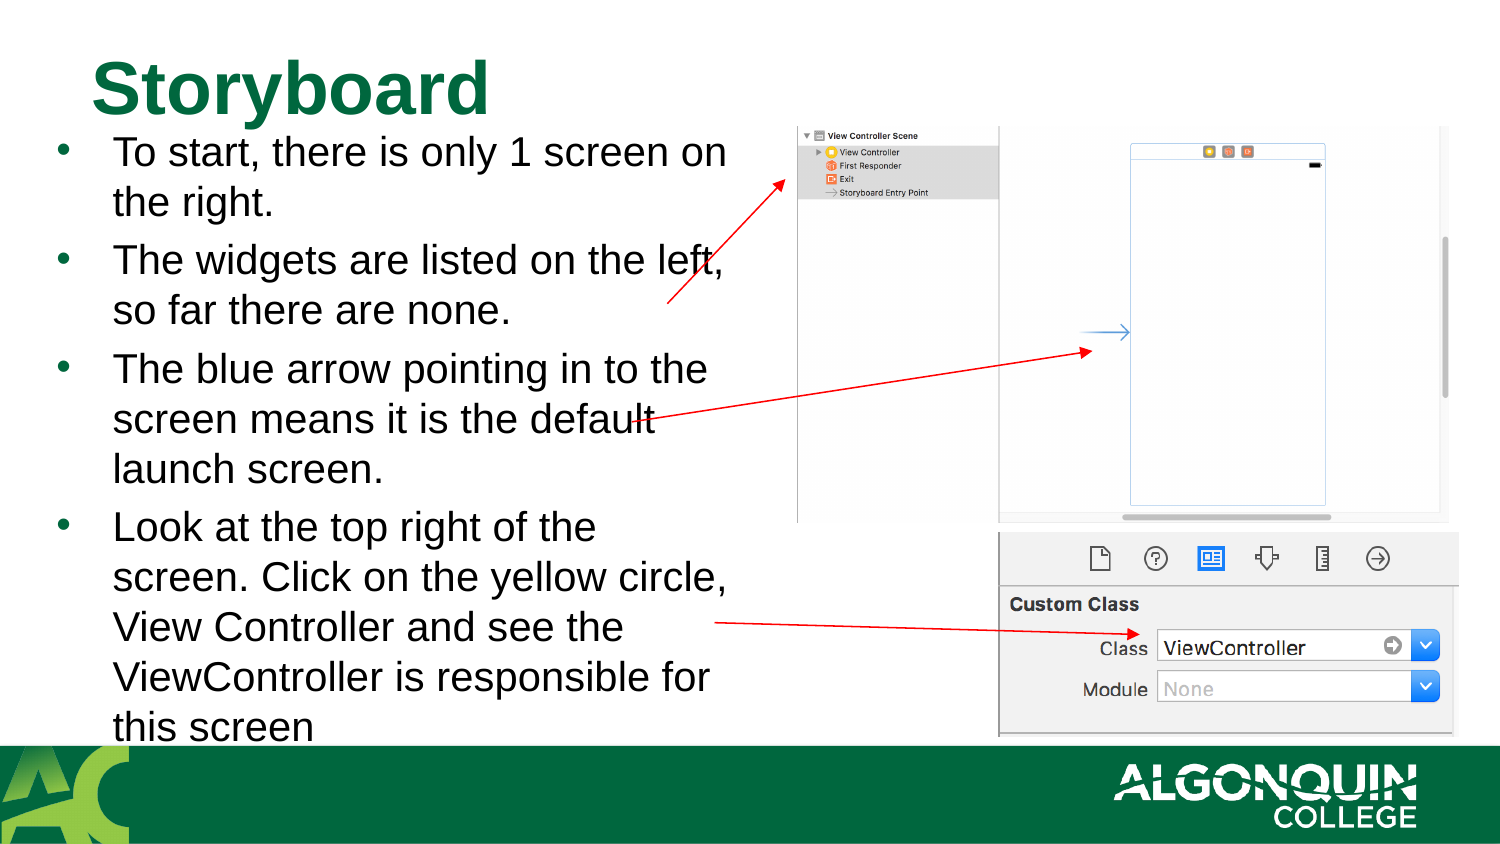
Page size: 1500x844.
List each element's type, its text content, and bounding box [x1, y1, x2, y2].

picture [1, 746, 129, 844]
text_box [714, 622, 1141, 635]
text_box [631, 350, 1093, 423]
title Storyboard [76, 31, 1424, 180]
picture [796, 126, 1449, 524]
picture [997, 532, 1459, 737]
list To start, there is only 1 screen on the right. The widgets are listed on the left, so far there are none. The blue arrow pointing in to the screen means it is the default launch screen. Look at the top right of the screen. Click on the yellow circle, View Controller and see the ViewController is responsible for this screen [41, 116, 751, 727]
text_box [666, 178, 786, 304]
